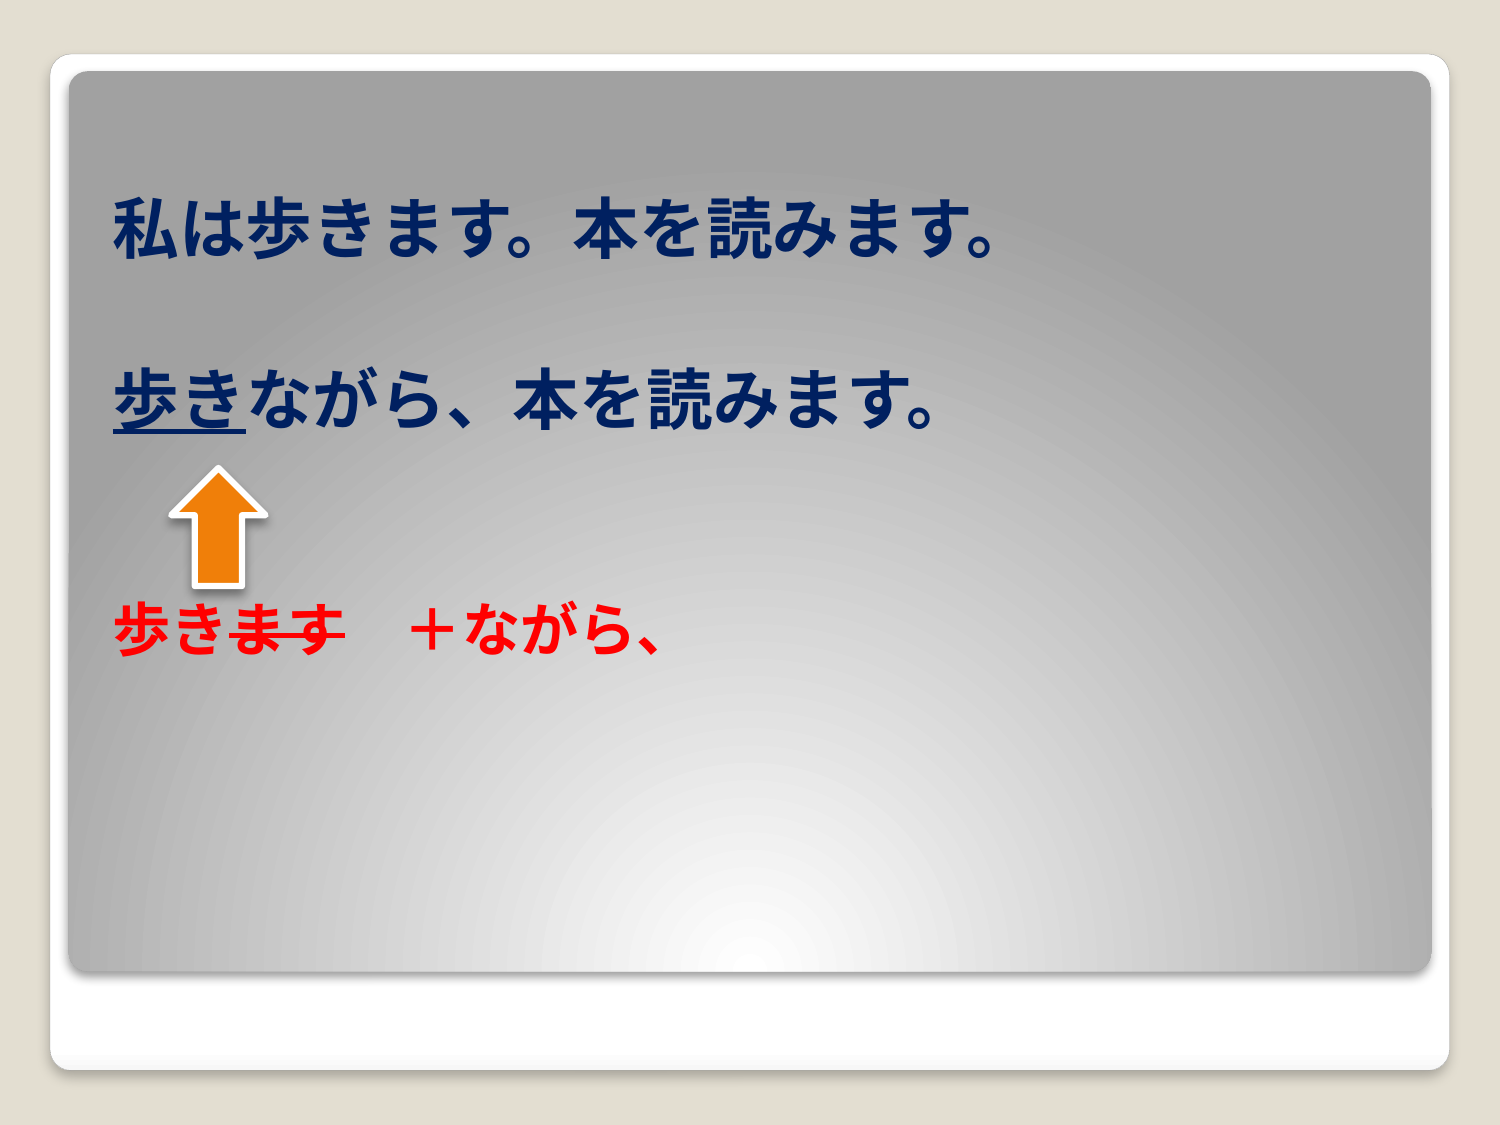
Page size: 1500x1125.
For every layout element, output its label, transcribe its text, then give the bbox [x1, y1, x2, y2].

text_box [168, 464, 269, 590]
list 私は歩きます。本を読みます。 歩きながら、本を読みます。 歩きます ＋ながら、 [82, 86, 1425, 774]
